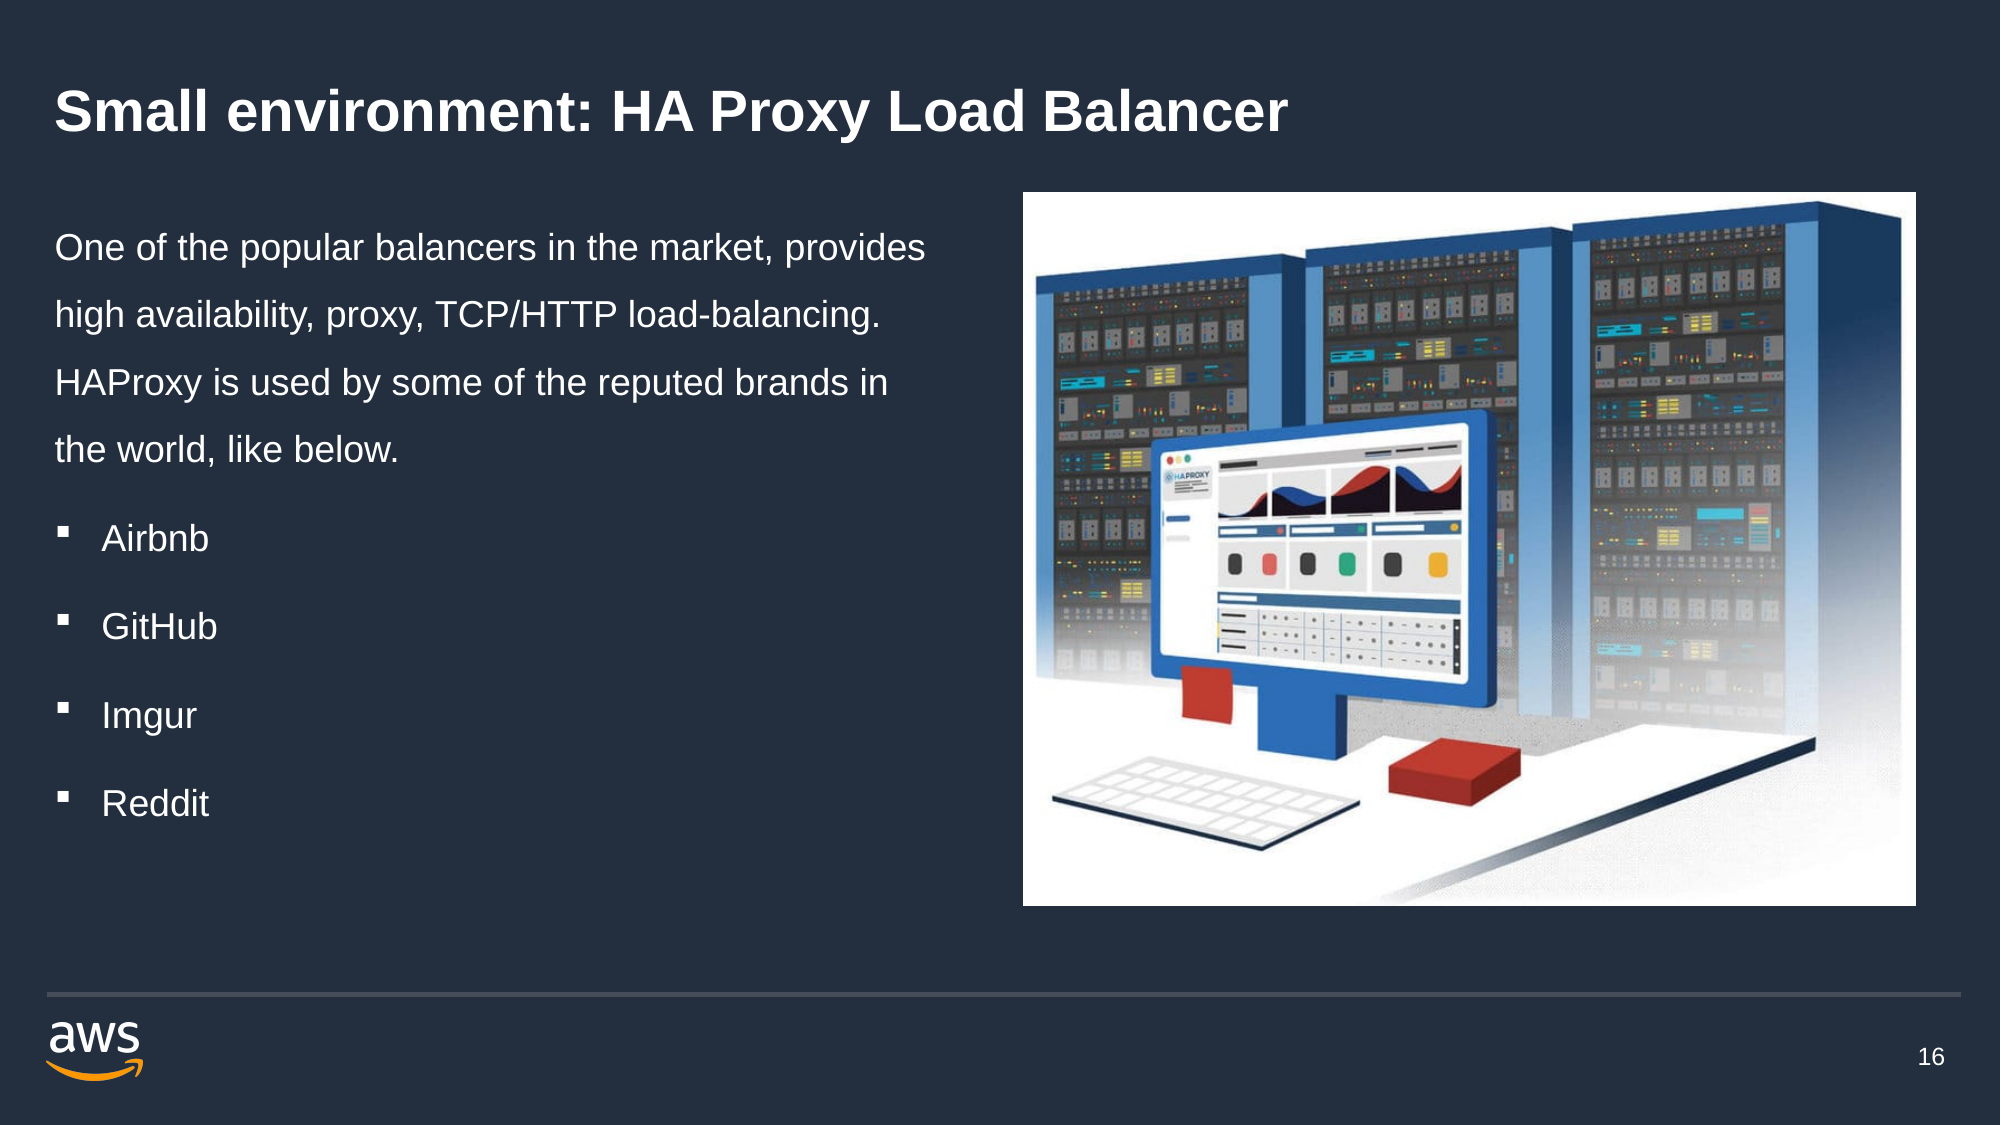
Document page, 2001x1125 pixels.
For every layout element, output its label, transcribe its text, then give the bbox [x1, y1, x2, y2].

slide_number 16 [1493, 1025, 1961, 1086]
picture [1023, 192, 1916, 906]
list One of the popular balancers in the market, provides high availability, proxy, TCP/HTTP load-balancing. HAProxy is used by some of the reputed brands in the world, like below. Airbnb GitHub Imgur Reddit [39, 192, 966, 969]
title Small environment: HA Proxy Load Balancer [39, 59, 1961, 166]
picture [46, 1022, 143, 1081]
